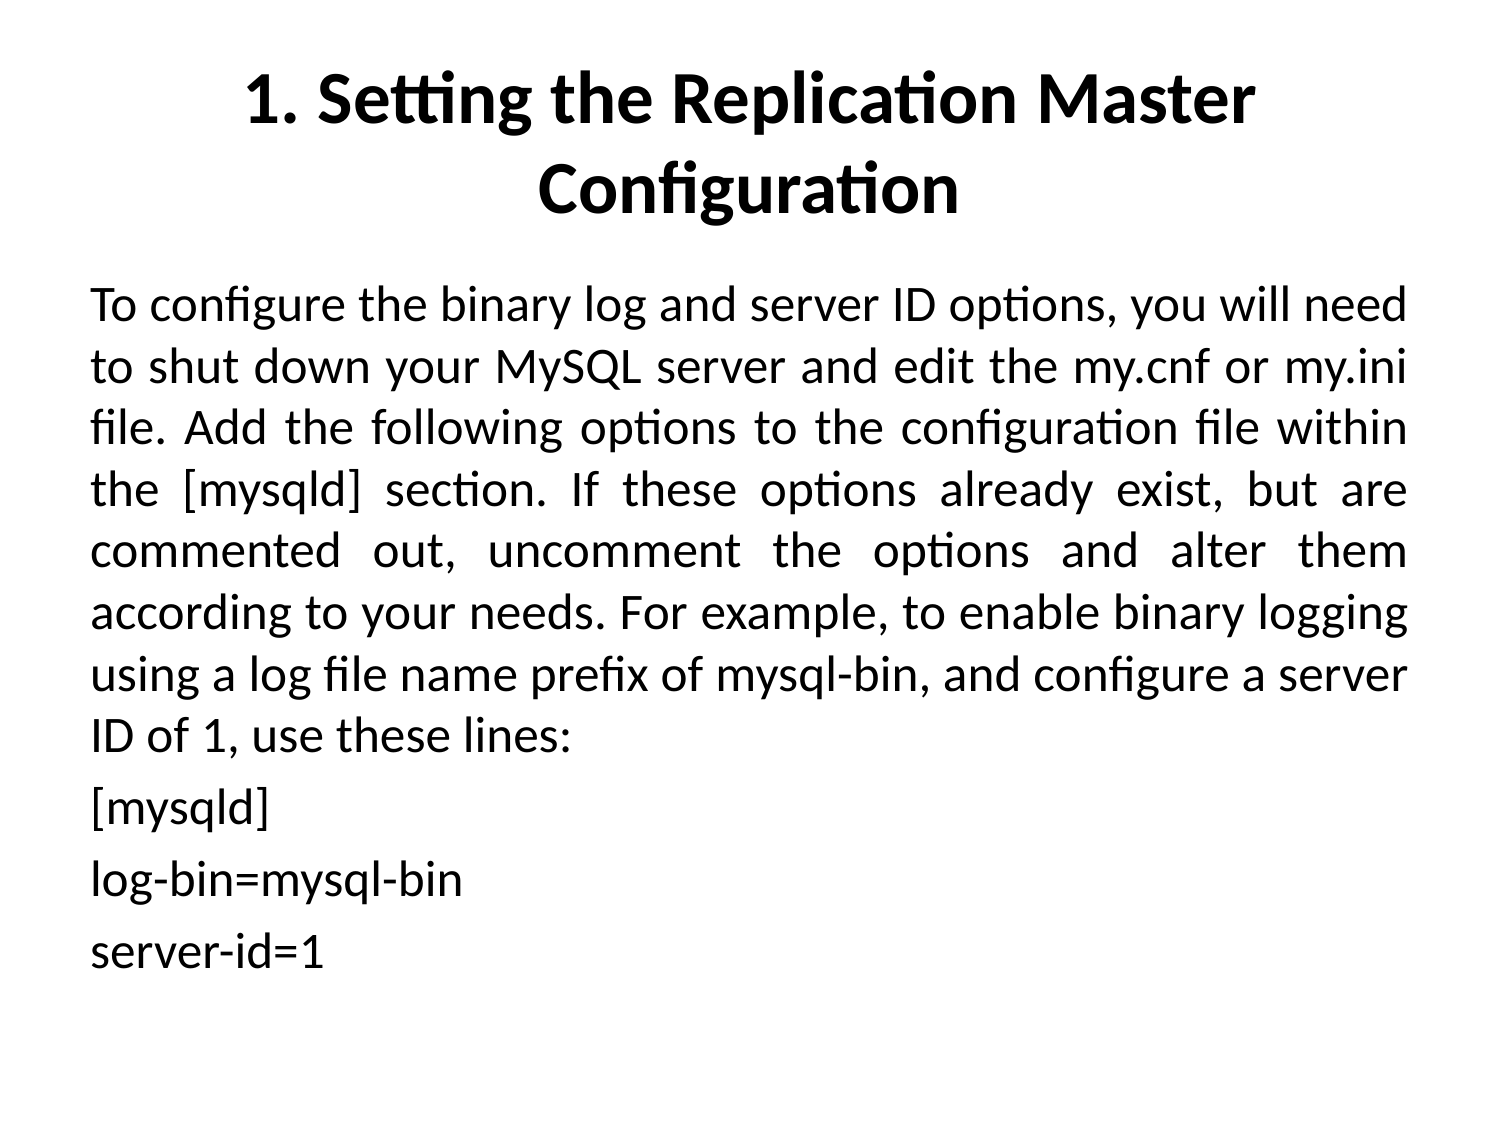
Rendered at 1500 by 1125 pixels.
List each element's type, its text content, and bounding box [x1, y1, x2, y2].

list To configure the binary log and server ID options, you will need to shut down your MySQL server and edit the my.cnf or my.ini file. Add the following options to the configuration file within the [mysqld] section. If these options already exist, but are commented out, uncomment the options and alter them according to your needs. For example, to enable binary logging using a log file name prefix of mysql-bin, and configure a server ID of 1, use these lines: [mysqld] log-bin=mysql-bin server-id=1 [75, 262, 1425, 1005]
title 1. Setting the Replication Master Configuration [75, 45, 1425, 233]
